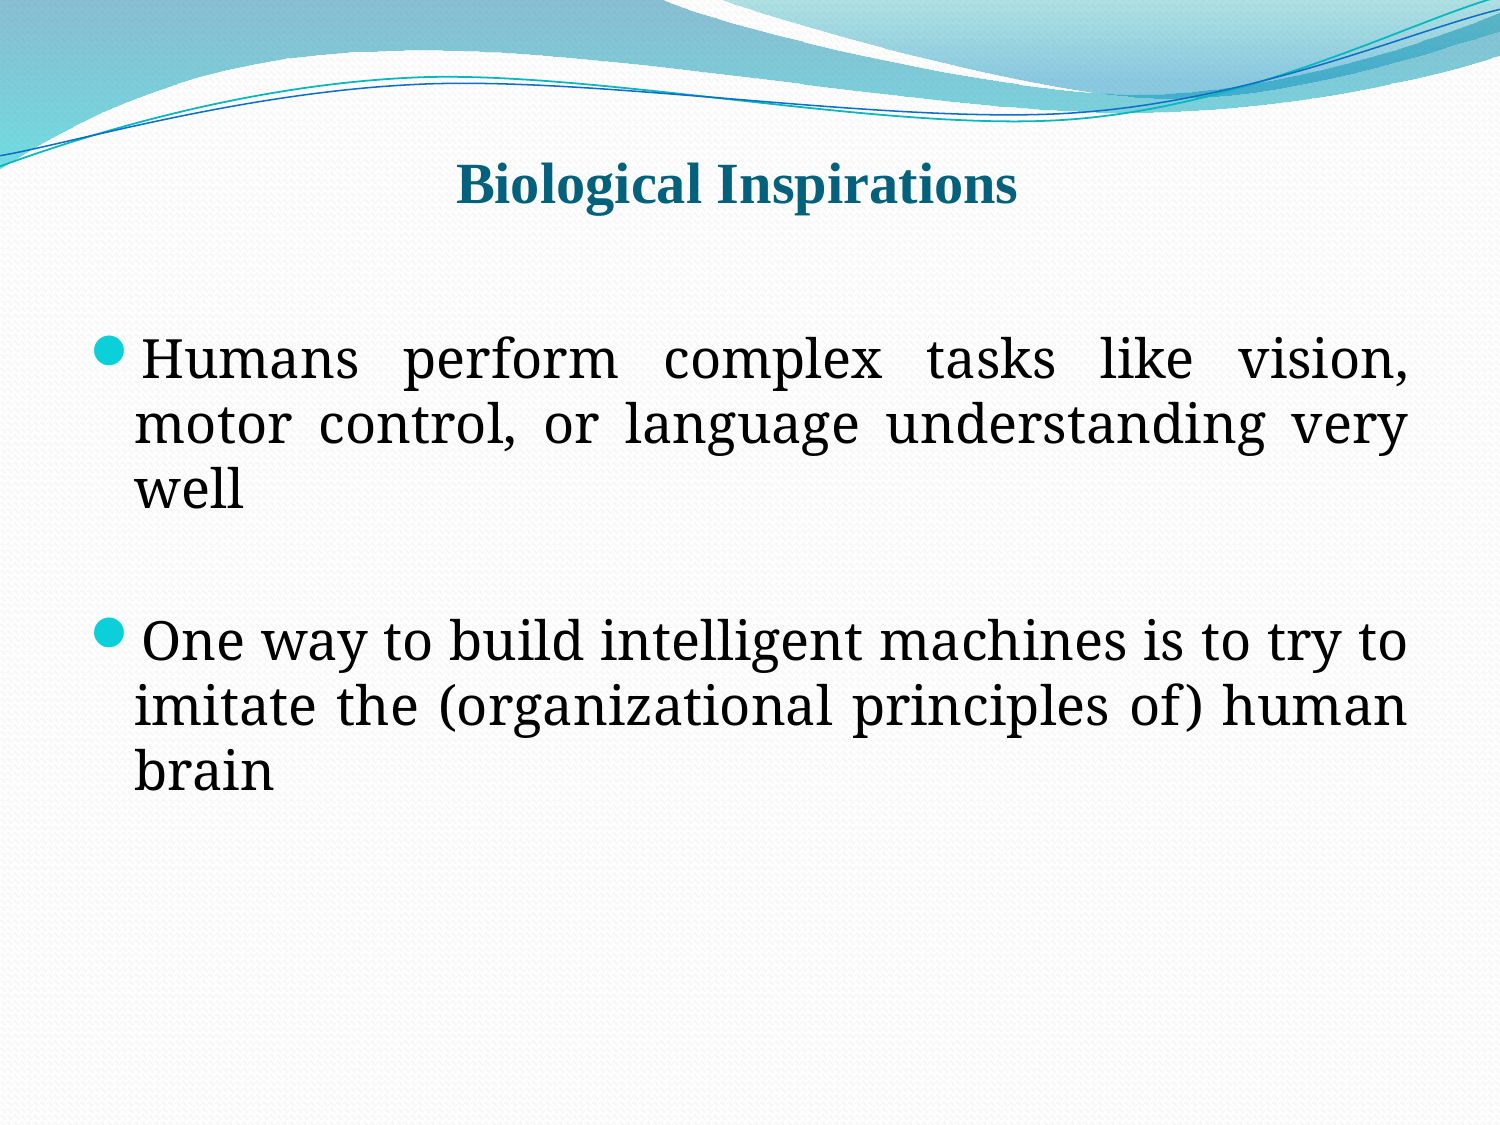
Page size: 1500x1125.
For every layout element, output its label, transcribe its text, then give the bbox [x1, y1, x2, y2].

title Biological Inspirations [62, 62, 1413, 216]
list Humans perform complex tasks like vision, motor control, or language understanding very well One way to build intelligent machines is to try to imitate the (organizational principles of) human brain [75, 317, 1425, 1038]
